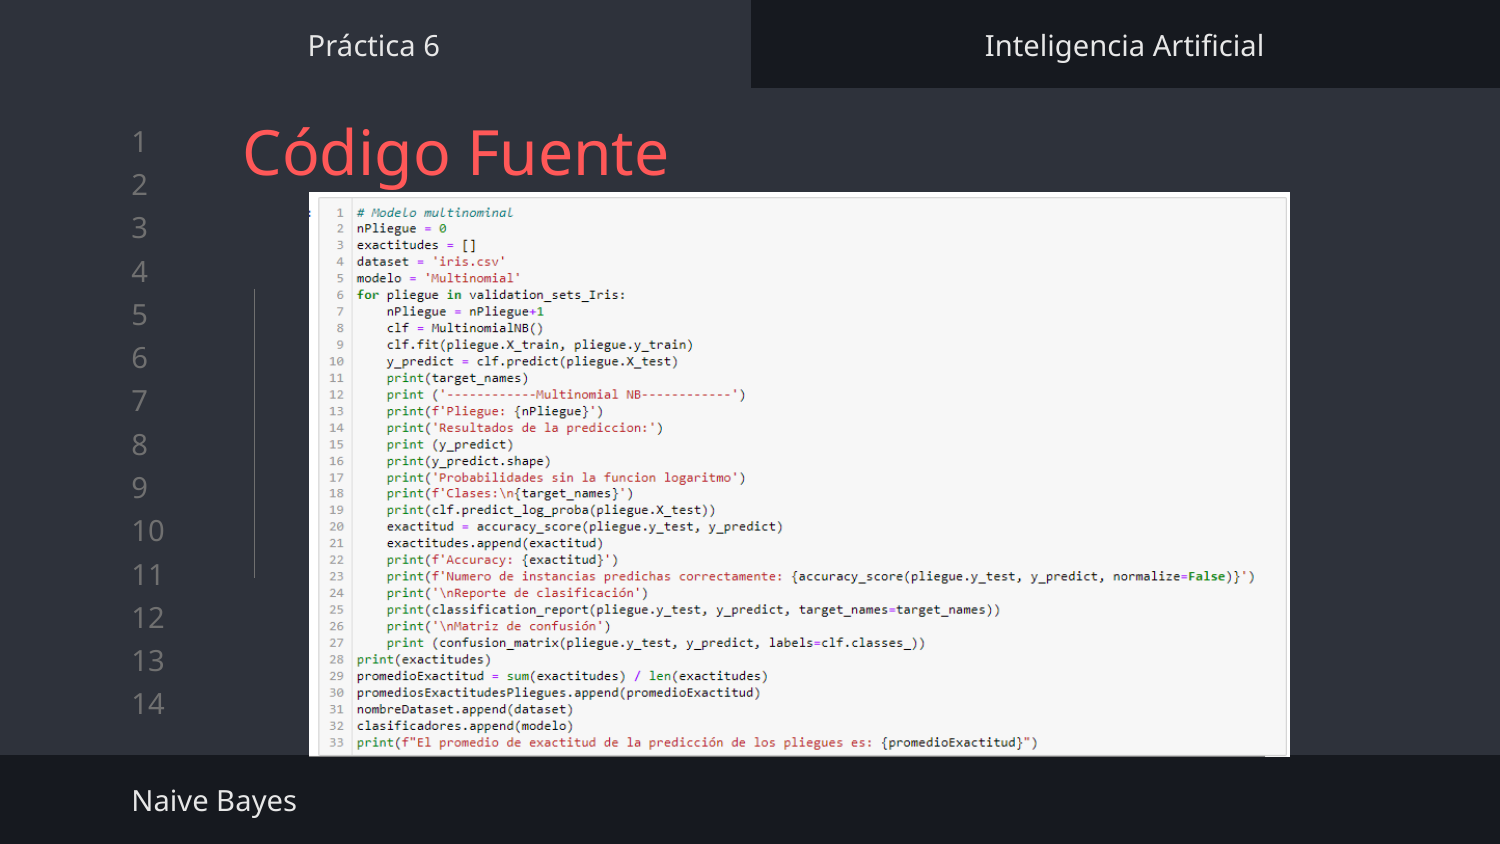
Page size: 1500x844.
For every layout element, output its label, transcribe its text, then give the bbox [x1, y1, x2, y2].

picture [309, 192, 1291, 758]
subtitle Inteligencia Artificial [750, 15, 1500, 74]
title Código Fuente [227, 107, 1178, 193]
subtitle Naive Bayes [116, 770, 915, 829]
subtitle Práctica 6 [0, 15, 749, 74]
